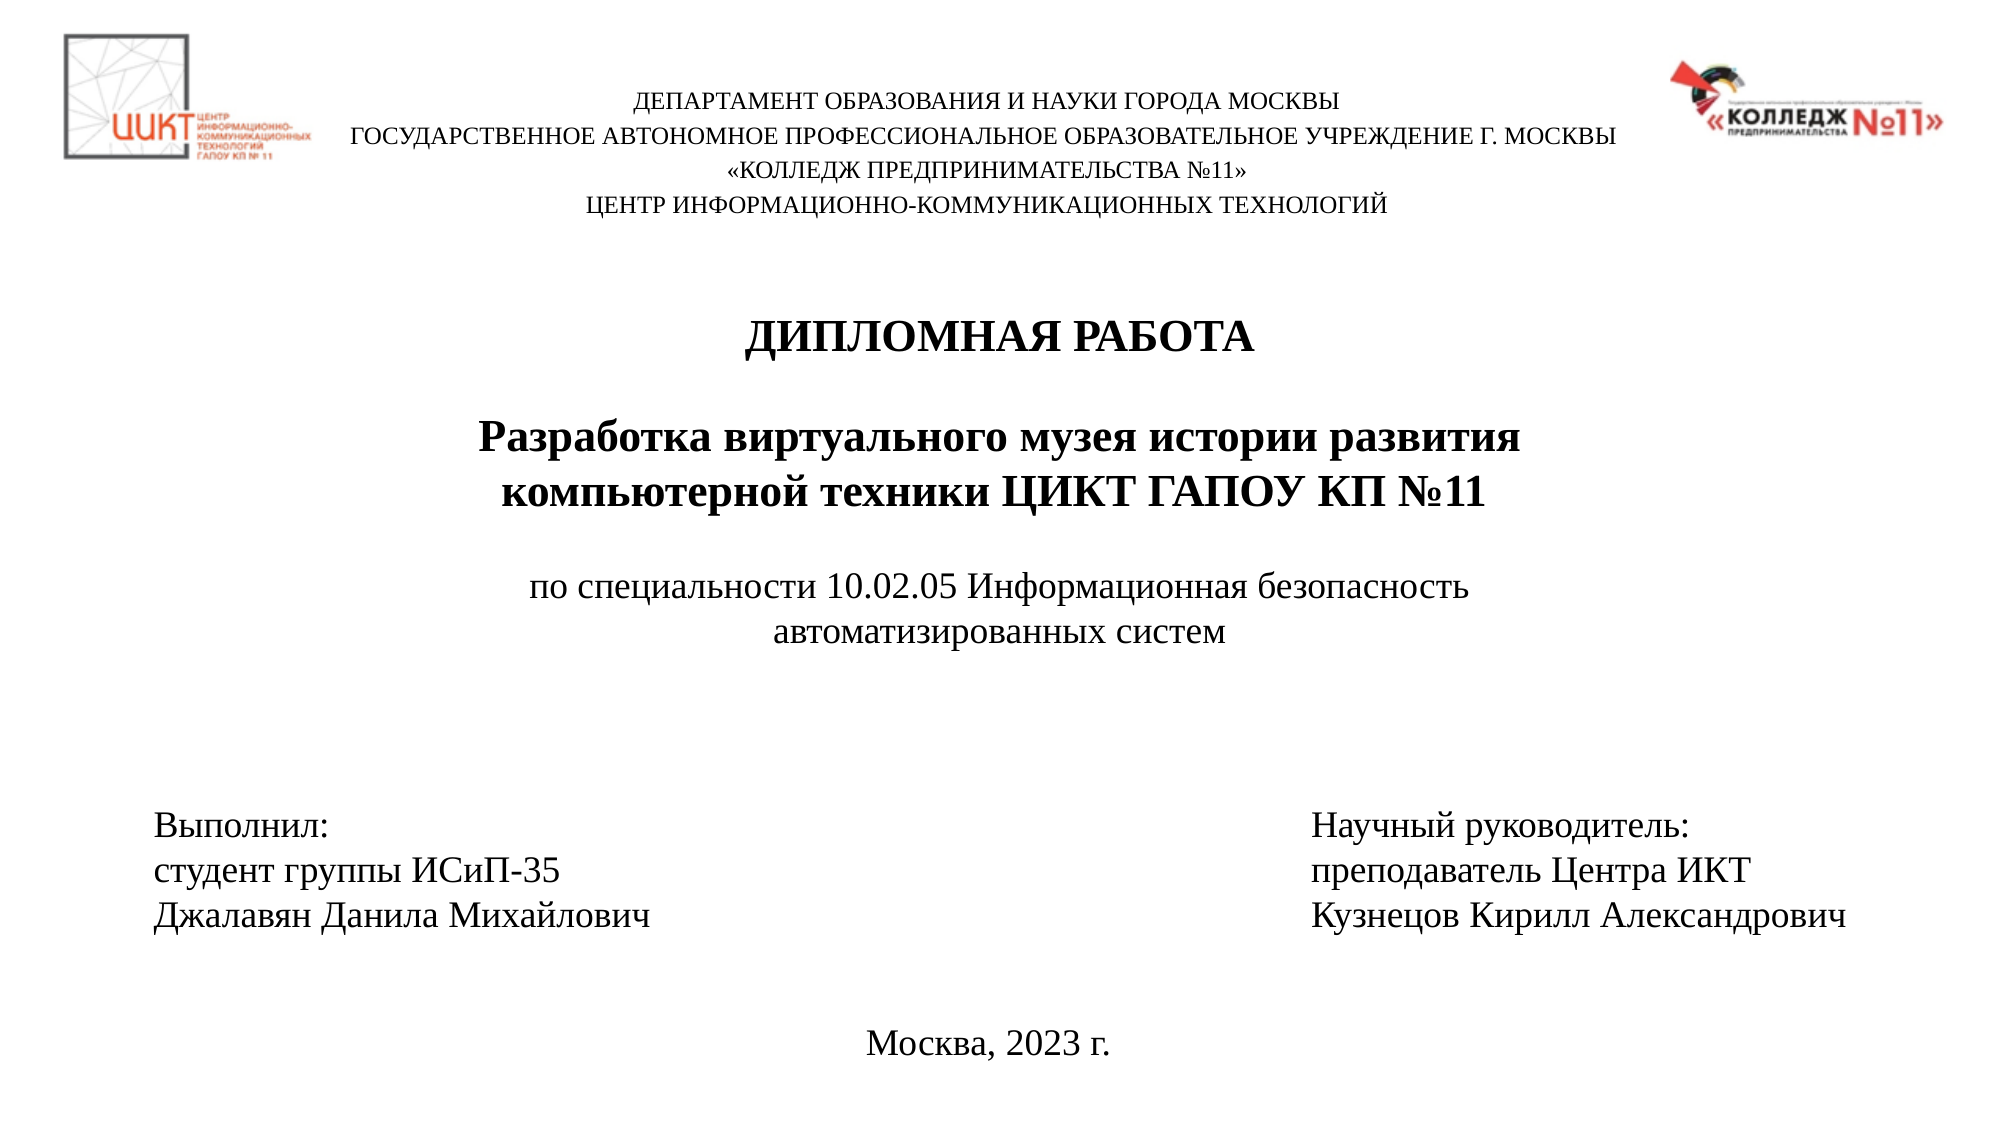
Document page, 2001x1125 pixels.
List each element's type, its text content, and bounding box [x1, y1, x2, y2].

picture [1658, 39, 1964, 174]
text_box Москва, 2023 г. [850, 1010, 1150, 1071]
text_box Научный руководитель: преподаватель Центра ИКТ Кузнецов Кирилл Александрович [1295, 792, 1955, 943]
text_box Выполнил: студент группы ИСиП-35 Джалавян Данила Михайлович [138, 792, 712, 943]
text_box ДИПЛОМНАЯ РАБОТА Разработка виртуального музея истории развития компьютерной техники ЦИКТ ГАПОУ КП №11 по специальности 10.02.05 Информационная безопасность автоматизированных систем [374, 298, 1626, 704]
picture [53, 28, 334, 185]
text_box ДЕПАРТАМЕНТ ОБРАЗОВАНИЯ И НАУКИ ГОРОДА МОСКВЫ ГОСУДАРСТВЕННОЕ АВТОНОМНОЕ ПРОФЕССИОНАЛЬНОЕ ОБРАЗОВАТЕЛЬНОЕ УЧРЕЖДЕНИЕ Г. МОСКВЫ «КОЛЛЕДЖ ПРЕДПРИНИМАТЕЛЬСТВА №11» ЦЕНТР ИНФОРМАЦИОННО-КОММУНИКАЦИОННЫХ ТЕХНОЛОГИЙ [279, 72, 1696, 226]
